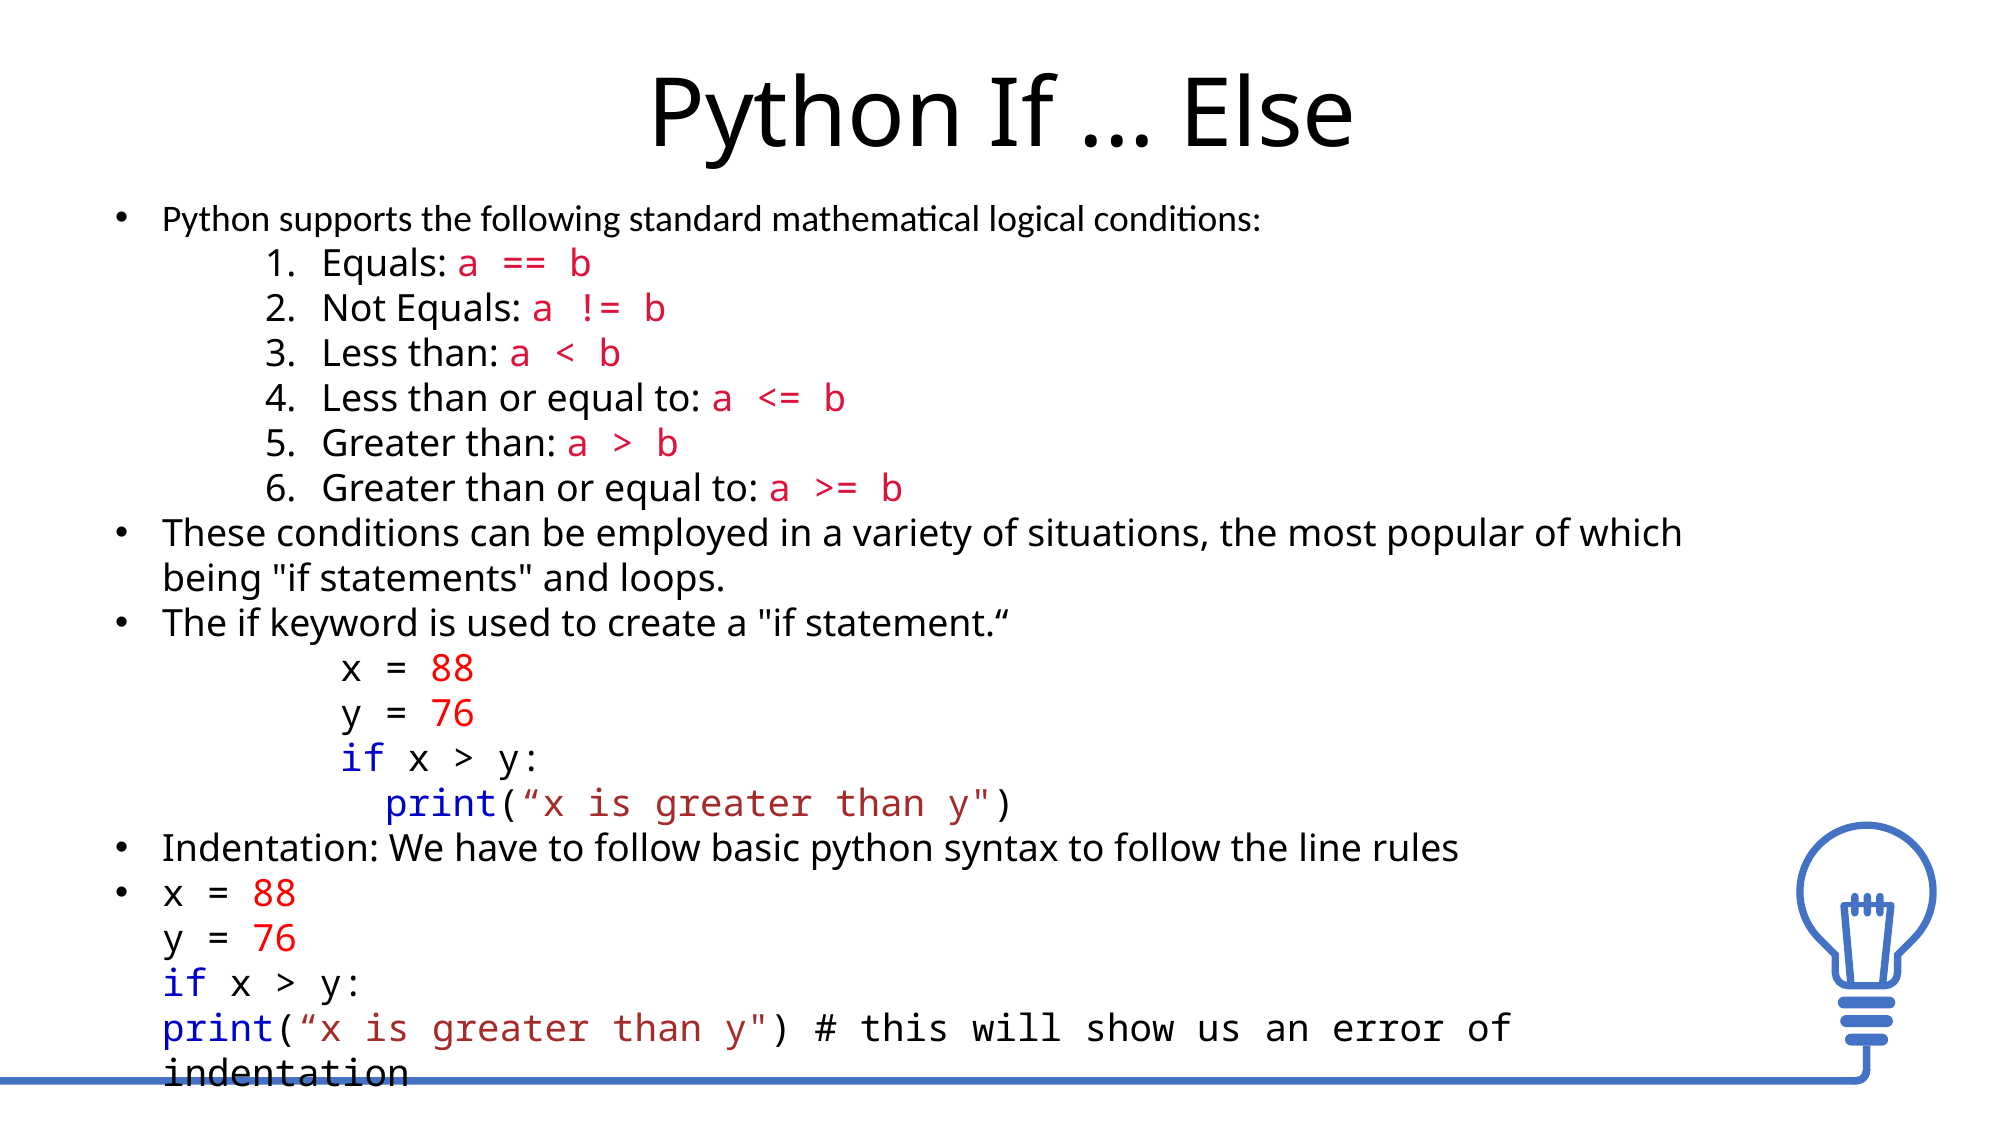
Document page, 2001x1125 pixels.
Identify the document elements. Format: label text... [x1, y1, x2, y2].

list Python If ... Else [53, 55, 1952, 175]
text_box Python supports the following standard mathematical logical conditions: Equals: a == b Not Equals: a != b Less than: a < b Less than or equal to: a <= b Greater than: a > b Greater than or equal to: a >= b These conditions can be employed in a variety of situations, the most popular of which being "if statements" and loops. The if keyword is used to create a "if statement.“ x = 88 y = 76 if x > y: print(“x is greater than y") Indentation: We have to follow basic python syntax to follow the line rules x = 88 y = 76 if x > y: print(“x is greater than y") # this will show us an error of indentation [100, 186, 1710, 1125]
